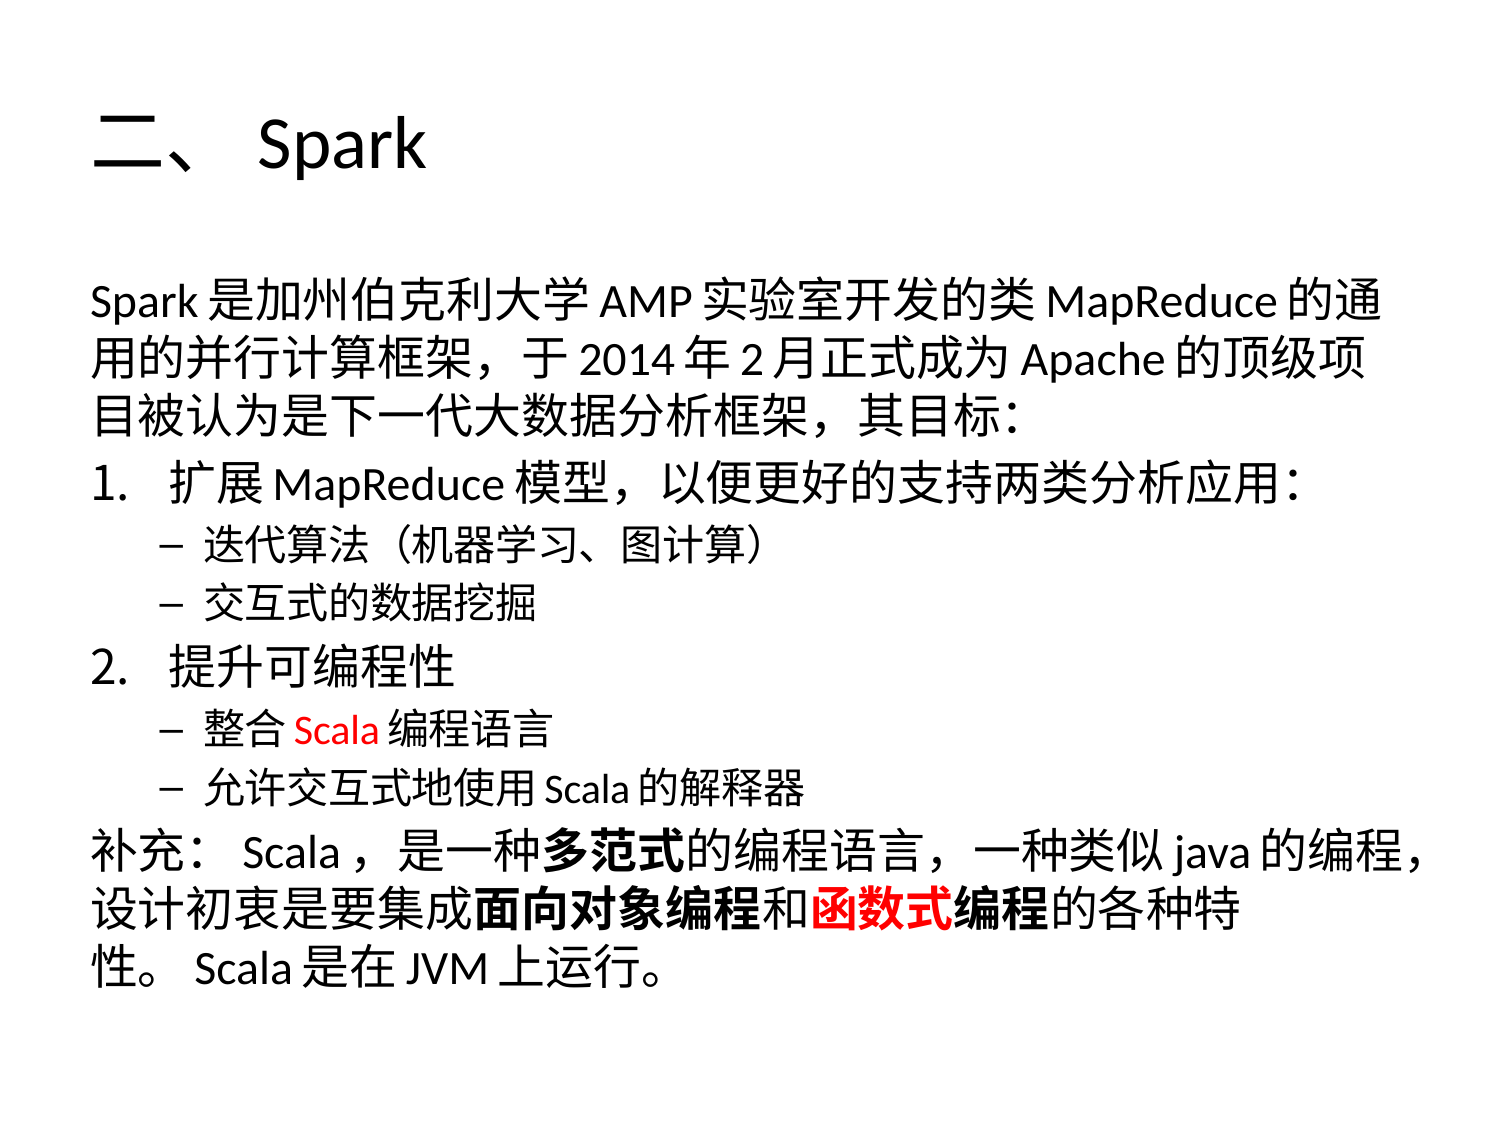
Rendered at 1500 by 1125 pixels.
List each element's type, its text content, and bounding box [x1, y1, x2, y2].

list Spark是加州伯克利大学AMP实验室开发的类MapReduce的通用的并行计算框架，于2014年2月正式成为Apache的顶级项目被认为是下一代大数据分析框架，其目标： 扩展MapReduce模型，以便更好的支持两类分析应用： 迭代算法（机器学习、图计算） 交互式的数据挖掘 提升可编程性 整合Scala编程语言 允许交互式地使用Scala的解释器 补充：Scala，是一种多范式的编程语言，一种类似java的编程，设计初衷是要集成面向对象编程和函数式编程的各种特性。Scala是在JVM上运行。 [75, 262, 1425, 1005]
title 二、Spark [75, 45, 1425, 233]
